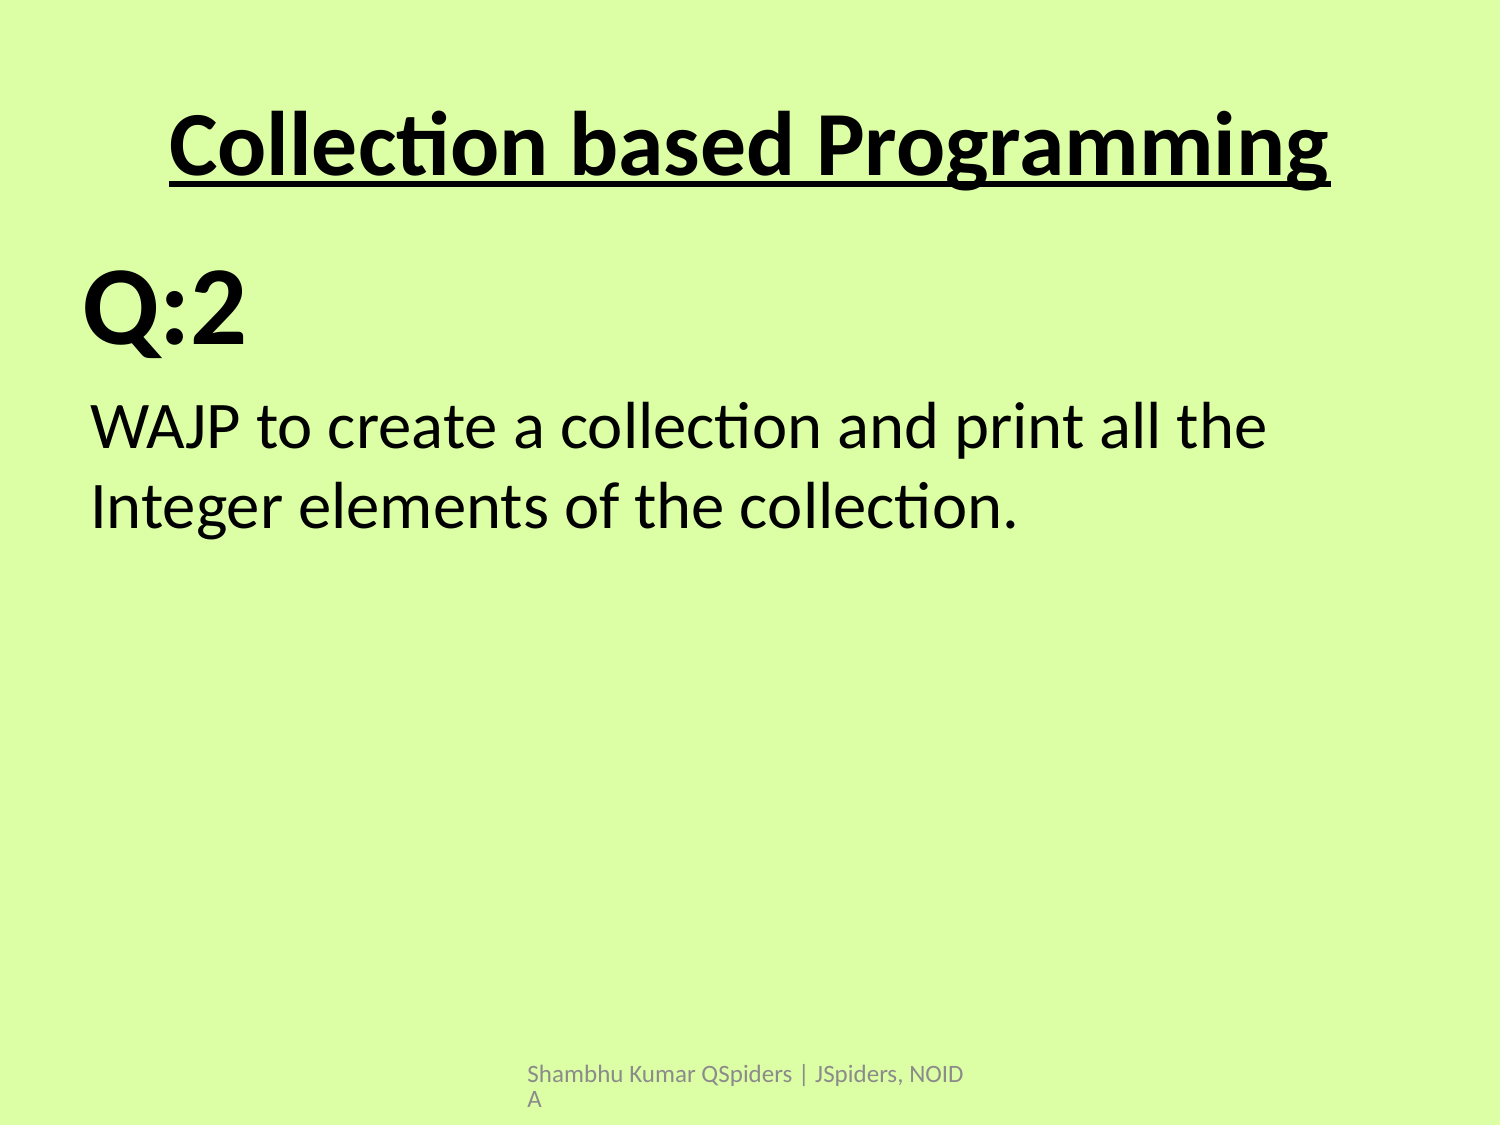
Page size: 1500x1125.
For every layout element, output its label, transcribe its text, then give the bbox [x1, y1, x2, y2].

title Collection based Programming [75, 45, 1425, 187]
footer Shambhu Kumar QSpiders | JSpiders, NOIDA [512, 1042, 988, 1103]
list WAJP to create a collection and print all the Integer elements of the collection. [75, 187, 1425, 625]
slide_number Q:2 [0, 206, 263, 394]
